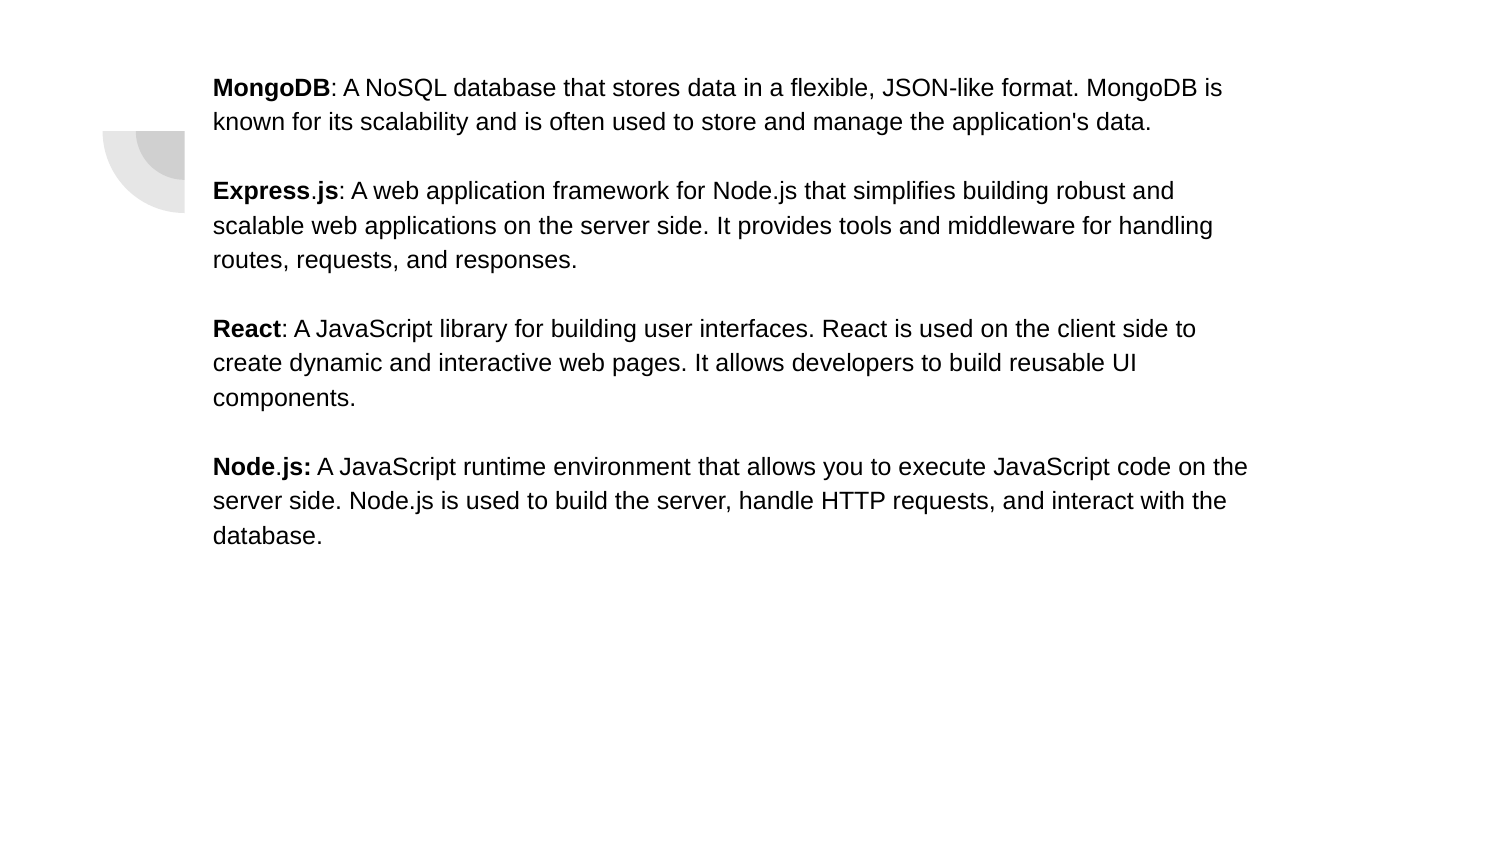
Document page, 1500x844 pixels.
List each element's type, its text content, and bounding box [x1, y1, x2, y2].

text_box MongoDB: A NoSQL database that stores data in a flexible, JSON-like format. MongoDB is known for its scalability and is often used to store and manage the application's data. Express.js: A web application framework for Node.js that simplifies building robust and scalable web applications on the server side. It provides tools and middleware for handling routes, requests, and responses. React: A JavaScript library for building user interfaces. React is used on the client side to create dynamic and interactive web pages. It allows developers to build reusable UI components. Node.js: A JavaScript runtime environment that allows you to execute JavaScript code on the server side. Node.js is used to build the server, handle HTTP requests, and interact with the database. [197, 52, 1273, 564]
